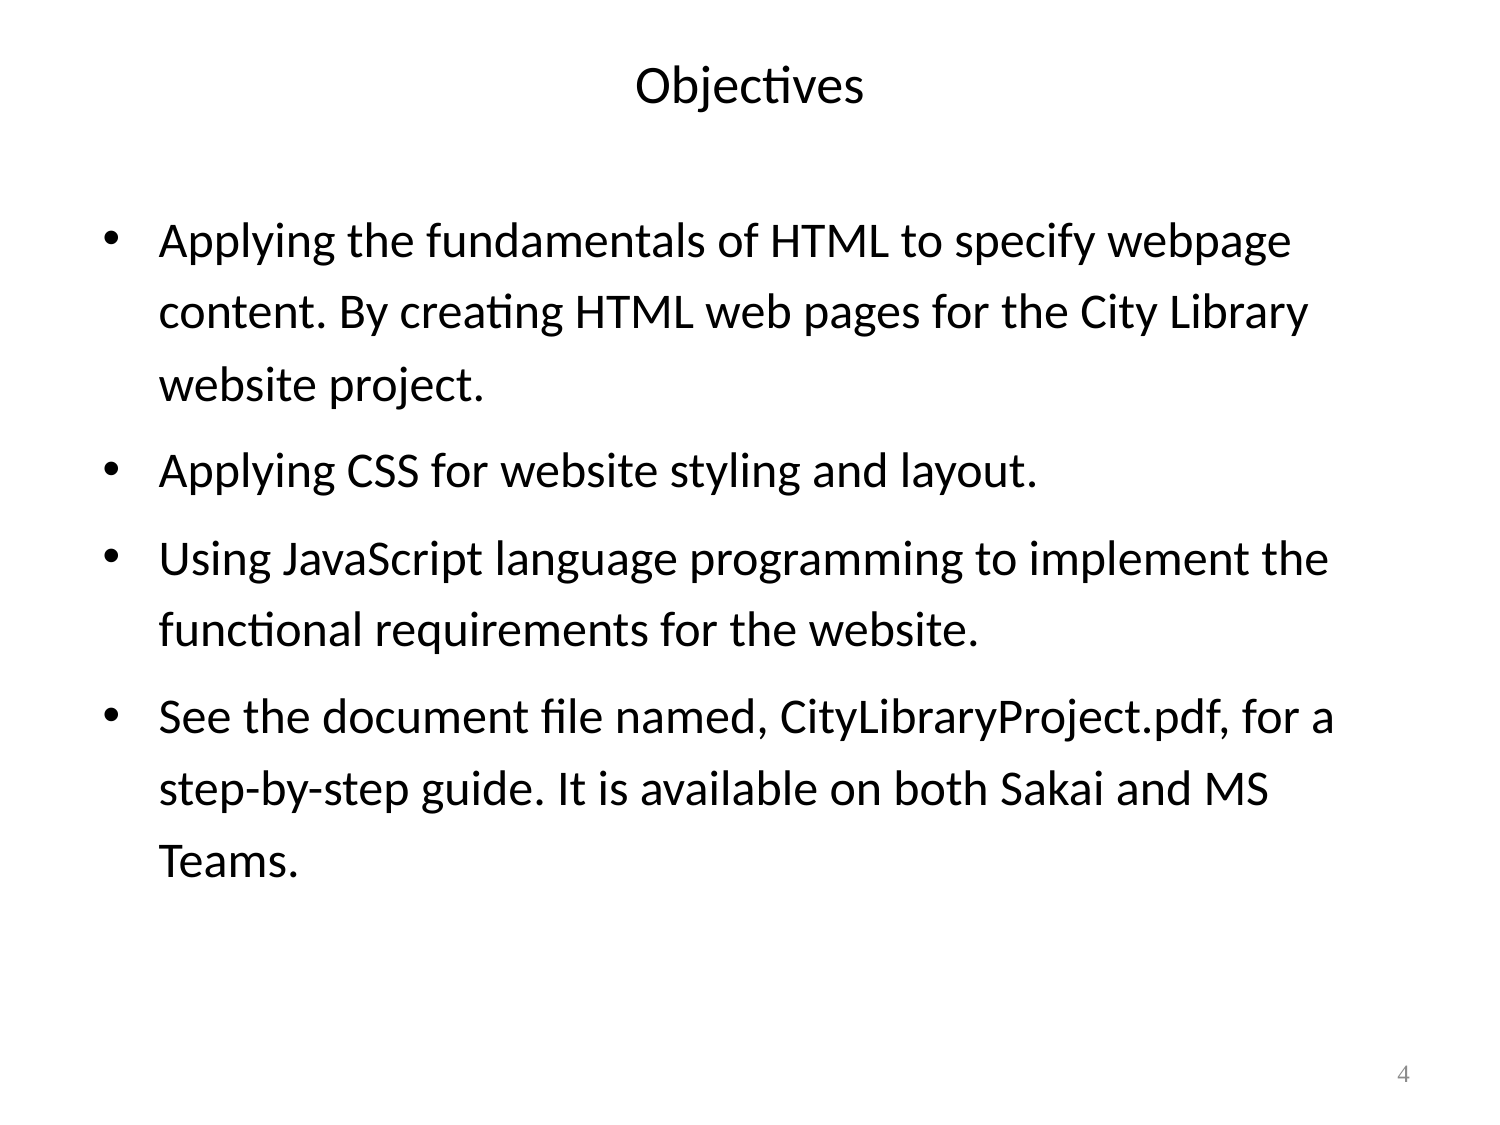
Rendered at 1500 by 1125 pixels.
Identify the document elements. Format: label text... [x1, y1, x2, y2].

slide_number 4 [1074, 1042, 1425, 1103]
title Objectives [281, 37, 1219, 128]
list Applying the fundamentals of HTML to specify webpage content. By creating HTML web pages for the City Library website project. Applying CSS for website styling and layout. Using JavaScript language programming to implement the functional requirements for the website. See the document file named, CityLibraryProject.pdf, for a step-by-step guide. It is available on both Sakai and MS Teams. [87, 187, 1400, 1043]
